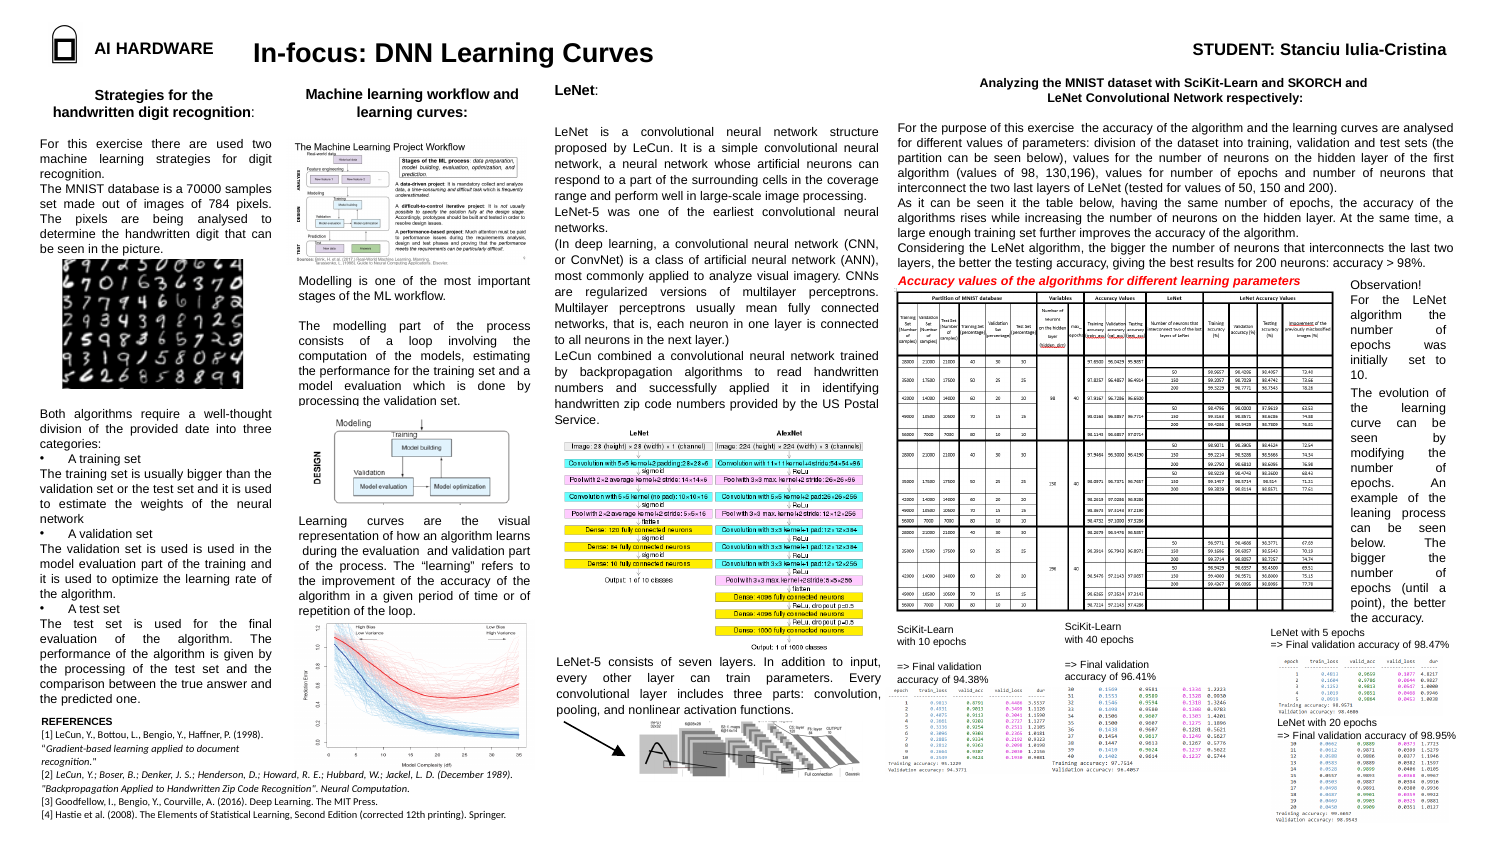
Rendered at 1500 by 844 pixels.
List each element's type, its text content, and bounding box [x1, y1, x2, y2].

picture [47, 22, 83, 68]
text_box LeNet with 5 epochs => Final validation accuracy of 98.47% [1255, 618, 1476, 671]
picture [293, 619, 535, 770]
picture [894, 288, 1336, 613]
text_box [563, 721, 626, 757]
text_box Analyzing the MNIST dataset with SciKit-Learn and SKORCH and LeNet Convolutional Network respectively: For the purpose of this exercise the accuracy of the algorithm and the learning curves are analysed for different values of parameters: division of the dataset into training, validation and test sets (the partition can be seen below), values for the number of neurons on the hidden layer of the first algorithm (values of 98, 130,196), values for number of epochs and number of neurons that interconnect the two last layers of LeNet (tested for values of 50, 150 and 200). As it can be seen it the table below, having the same number of epochs, the accuracy of the algorithms rises while increasing the number of neurons on the hidden layer. At the same time, a large enough training set further improves the accuracy of the algorithm. Considering the LeNet algorithm, the bigger the number of neurons that interconnects the last two layers, the better the testing accuracy, giving the best results for 200 neurons: accuracy > 98%. [882, 59, 1469, 285]
picture [289, 406, 531, 515]
text_box AI HARDWARE [85, 23, 231, 70]
text_box SciKit-Learn with 40 epochs => Final validation accuracy of 96.41% [1050, 621, 1193, 685]
text_box In-focus: DNN Learning Curves [238, 15, 719, 83]
picture [637, 721, 863, 782]
text_box STUDENT: Stanciu Iulia-Cristina [1134, 24, 1462, 71]
text_box Observation! For the LeNet algorithm the number of epochs was initially set to 10. [1335, 269, 1461, 390]
picture [62, 258, 244, 389]
text_box Machine learning workflow and learning curves: Modelling is one of the most important stages of the ML workflow. The modelling part of the process consists of a loop involving the computation of the models, estimating the performance for the training set and a model evaluation which is done by processing the validation set. Learning curves are the visual representation of how an algorithm learns during the evaluation and validation part of the process. The “learning” refers to the improvement of the accuracy of the algorithm in a given period of time or of repetition of the loop. [287, 274, 546, 648]
text_box LeNet with 20 epochs => Final validation accuracy of 98.95% [1262, 709, 1475, 762]
text_box Machine learning workflow and learning curves: Modelling is one of the most important stages of the ML workflow. The modelling part of the process consists of a loop involving the computation of the models, estimating the performance for the training set and a model evaluation which is done by processing the validation set. Learning curves are the visual representation of how an algorithm learns during the evaluation and validation part of the process. The “learning” refers to the improvement of the accuracy of the algorithm in a given period of time or of repetition of the loop. [287, 83, 539, 136]
text_box SciKit-Learn with 10 epochs => Final validation accuracy of 94.38% [882, 615, 1026, 687]
picture [884, 687, 1230, 774]
picture [1271, 740, 1449, 823]
picture [286, 137, 546, 265]
text_box Strategies for the handwritten digit recognition: For this exercise there are used two machine learning strategies for digit recognition. The MNIST database is a 70000 samples set made out of images of 784 pixels. The pixels are being analysed to determine the handwritten digit that can be seen in the picture. Both algorithms require a well-thought division of the provided date into three categories: A training set The training set is usually bigger than the validation set or the test set and it is used to estimate the weights of the neural network A validation set The validation set is used is used in the model evaluation part of the training and it is used to optimize the learning rate of the algorithm. A test set The test set is used for the final evaluation of the algorithm. The performance of the algorithm is given by the processing of the test set and the comparison between the true answer and the predicted one. [24, 70, 287, 721]
text_box LeNet-5 consists of seven layers. In addition to input, every other layer can train parameters. Every convolutional layer includes three parts: convolution, pooling, and nonlinear activation functions. [541, 645, 882, 725]
text_box REFERENCES [1] LeCun, Y., Bottou, L., Bengio, Y., Haffner, P. (1998). “Gradient-based learning applied to document recognition." [2] LeCun, Y.; Boser, B.; Denker, J. S.; Henderson, D.; Howard, R. E.; Hubbard, W.; Jackel, L. D. (December 1989). "Backpropagation Applied to Handwritten Zip Code Recognition". Neural Computation. [3] Goodfellow, I., Bengio, Y., Courville, A. (2016). Deep Learning. The MIT Press. [4] Hastie et al. (2008). The Elements of Statistical Learning, Second Edition (corrected 12th printing). Springer. [26, 698, 530, 836]
text_box The evolution of the learning curve can be seen by modifying the number of epochs. An example of the leaning process can be seen below. The bigger the number of epochs (until a point), the better the accuracy. [1338, 390, 1461, 618]
picture [1277, 656, 1443, 716]
picture [563, 426, 865, 653]
text_box Accuracy values of the algorithms for different learning parameters [883, 265, 1316, 295]
text_box LeNet: LeNet is a convolutional neural network structure proposed by LeCun. It is a simple convolutional neural network, a neural network whose artificial neurons can respond to a part of the surrounding cells in the coverage range and perform well in large-scale image processing. LeNet-5 was one of the earliest convolutional neural networks. (In deep learning, a convolutional neural network (CNN, or ConvNet) is a class of artificial neural network (ANN), most commonly applied to analyze visual imagery. CNNs are regularized versions of multilayer perceptrons. Multilayer perceptrons usually mean fully connected networks, that is, each neuron in one layer is connected to all neurons in the next layer.) LeCun combined a convolutional neural network trained by backpropagation algorithms to read handwritten numbers and successfully applied it in identifying handwritten zip code numbers provided by the US Postal Service. [539, 65, 894, 442]
